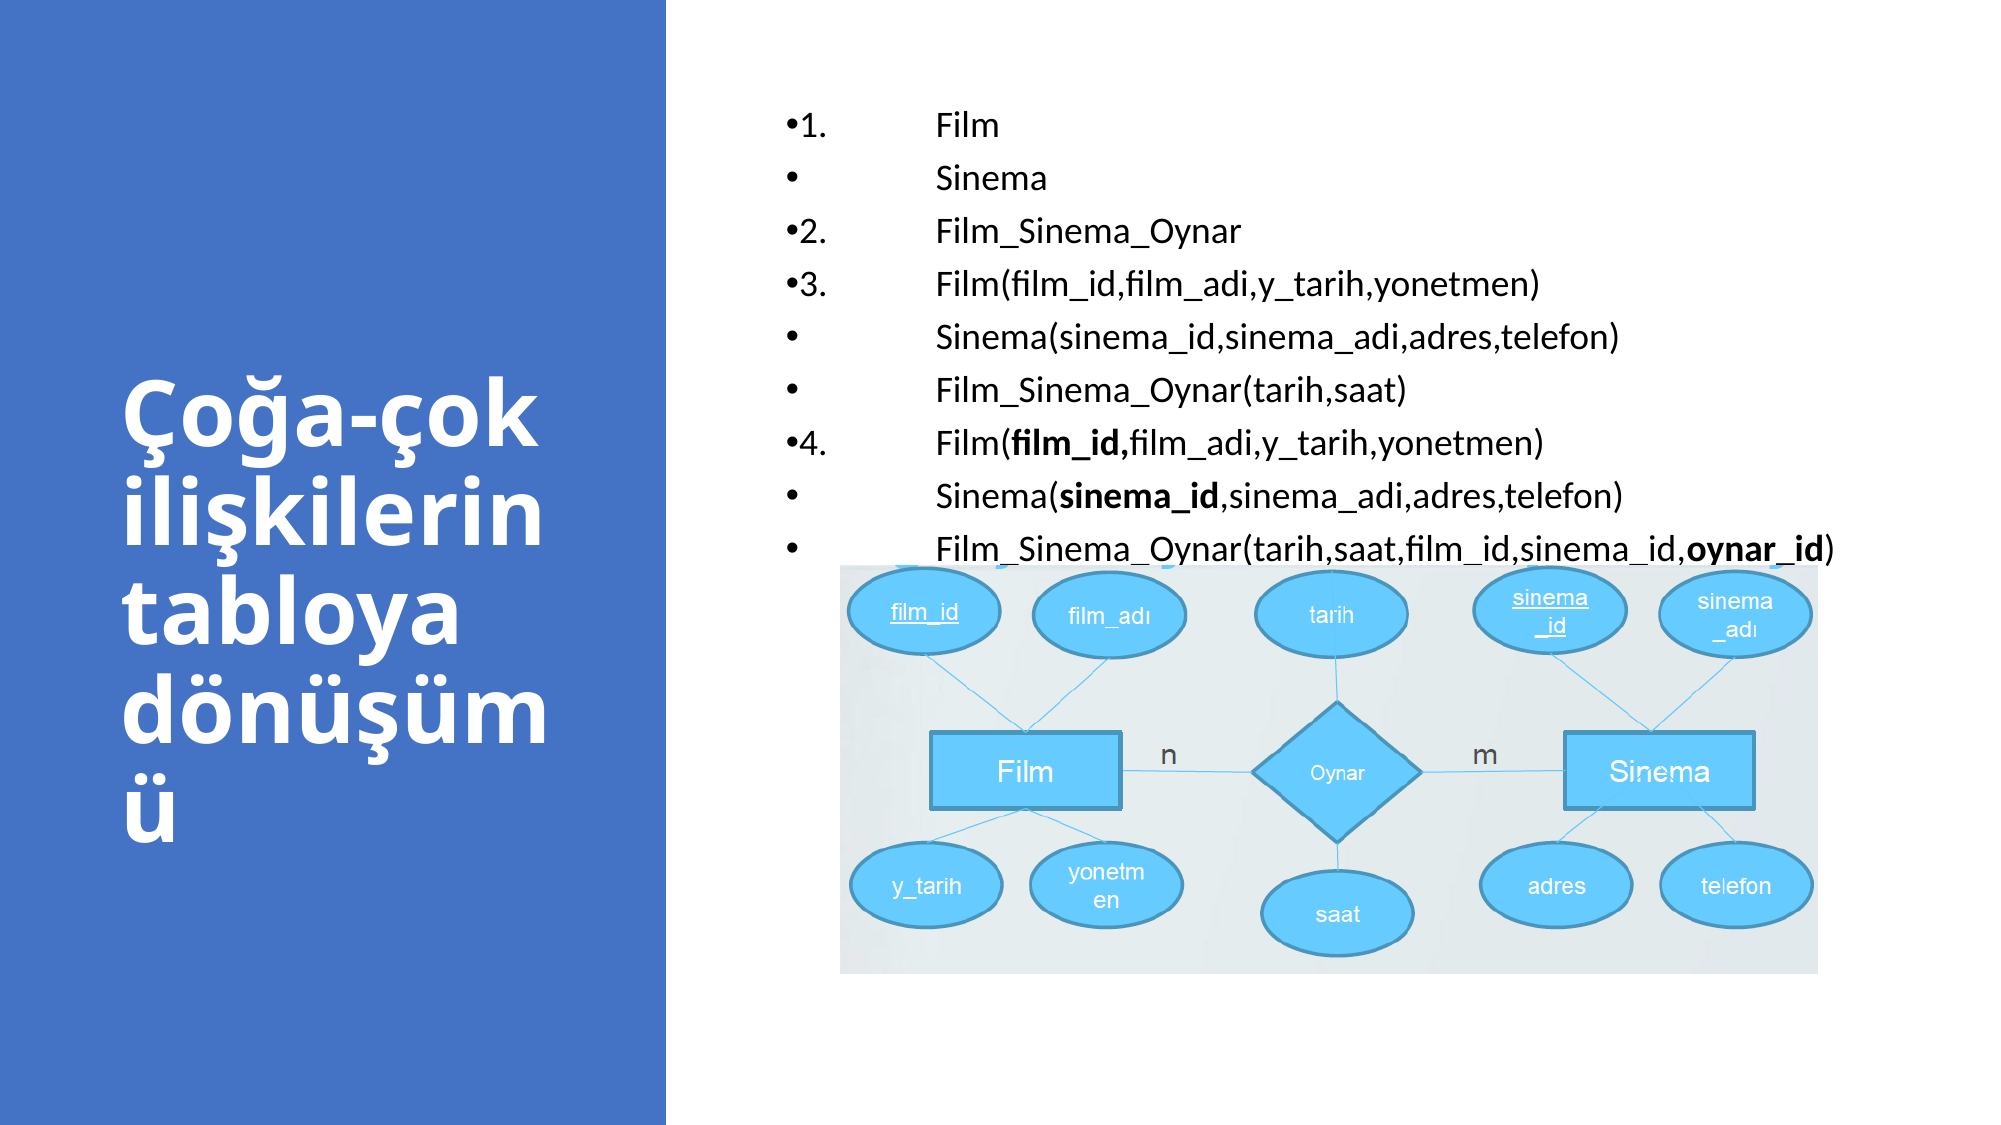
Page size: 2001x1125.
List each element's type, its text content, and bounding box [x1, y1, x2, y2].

text_box [0, 0, 667, 1125]
title Çoğa-çok ilişkilerin tabloya dönüşümü [105, 104, 614, 1026]
text_box 1. Film Sinema 2. Film_Sinema_Oynar 3. Film(film_id,film_adi,y_tarih,yonetmen) Sinema(sinema_id,sinema_adi,adres,telefon) Film_Sinema_Oynar(tarih,saat) 4. Film(film_id,film_adi,y_tarih,yonetmen) Sinema(sinema_id,sinema_adi,adres,telefon) Film_Sinema_Oynar(tarih,saat,film_id,sinema_id,oynar_id) [770, 104, 1895, 513]
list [840, 565, 1818, 974]
